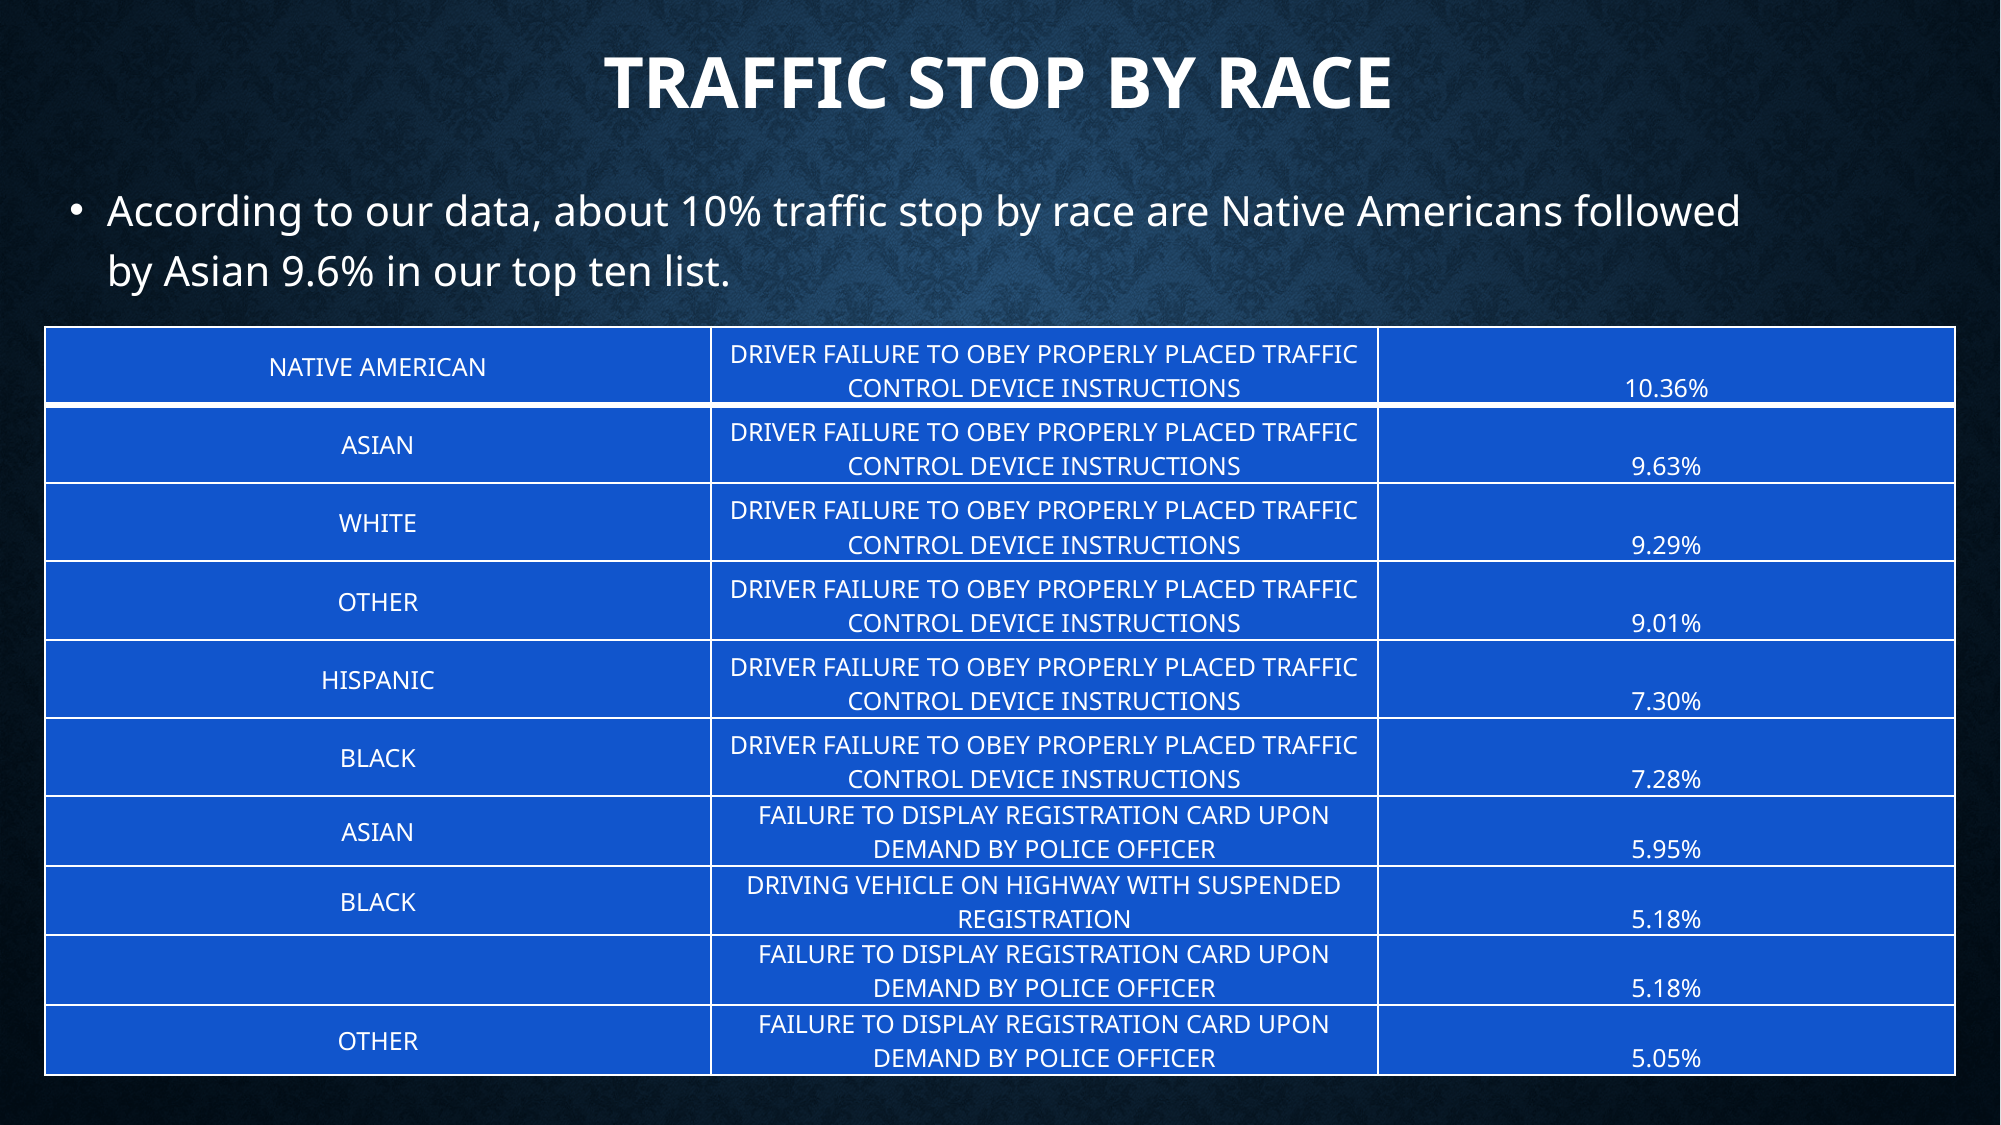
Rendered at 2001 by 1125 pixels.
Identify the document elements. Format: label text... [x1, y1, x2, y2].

table_header DRIVER FAILURE TO OBEY PROPERLY PLACED TRAFFIC CONTROL DEVICE INSTRUCTIONS [712, 328, 1377, 402]
table_cell OTHER [46, 1006, 710, 1074]
table_cell FAILURE TO DISPLAY REGISTRATION CARD UPON DEMAND BY POLICE OFFICER [712, 936, 1377, 1004]
table_cell DRIVER FAILURE TO OBEY PROPERLY PLACED TRAFFIC CONTROL DEVICE INSTRUCTIONS [712, 719, 1377, 795]
table_cell FAILURE TO DISPLAY REGISTRATION CARD UPON DEMAND BY POLICE OFFICER [712, 797, 1377, 865]
table_header NATIVE AMERICAN [46, 328, 710, 402]
table_cell HISPANIC [46, 641, 710, 717]
table_cell DRIVER FAILURE TO OBEY PROPERLY PLACED TRAFFIC CONTROL DEVICE INSTRUCTIONS [712, 641, 1377, 717]
table_cell DRIVER FAILURE TO OBEY PROPERLY PLACED TRAFFIC CONTROL DEVICE INSTRUCTIONS [712, 484, 1377, 560]
title TRAFFIC STOP BY RACE [149, 21, 1849, 150]
list According to our data, about 10% traffic stop by race are Native Americans followed by Asian 9.6% in our top ten list. [54, 167, 1798, 310]
table_cell 7.30% [1379, 641, 1954, 717]
table_cell 5.18% [1379, 867, 1954, 934]
table_header 10.36% [1379, 328, 1954, 402]
table_cell 5.05% [1379, 1006, 1954, 1074]
table_cell 9.63% [1379, 408, 1954, 482]
table_cell 9.29% [1379, 484, 1954, 560]
table_cell DRIVER FAILURE TO OBEY PROPERLY PLACED TRAFFIC CONTROL DEVICE INSTRUCTIONS [712, 408, 1377, 482]
table_cell BLACK [46, 867, 710, 934]
table_cell OTHER [46, 562, 710, 639]
table_cell 5.95% [1379, 797, 1954, 865]
table_cell 7.28% [1379, 719, 1954, 795]
table_cell WHITE [46, 484, 710, 560]
table_cell FAILURE TO DISPLAY REGISTRATION CARD UPON DEMAND BY POLICE OFFICER [712, 1006, 1377, 1074]
table_cell 5.18% [1379, 936, 1954, 1004]
table_cell DRIVER FAILURE TO OBEY PROPERLY PLACED TRAFFIC CONTROL DEVICE INSTRUCTIONS [712, 562, 1377, 639]
table_cell 9.01% [1379, 562, 1954, 639]
table_cell ASIAN [46, 797, 710, 865]
table_cell BLACK [46, 719, 710, 795]
table_cell ASIAN [46, 408, 710, 482]
picture [0, 0, 2001, 1125]
table_cell [46, 936, 710, 1004]
table_cell DRIVING VEHICLE ON HIGHWAY WITH SUSPENDED REGISTRATION [712, 867, 1377, 934]
